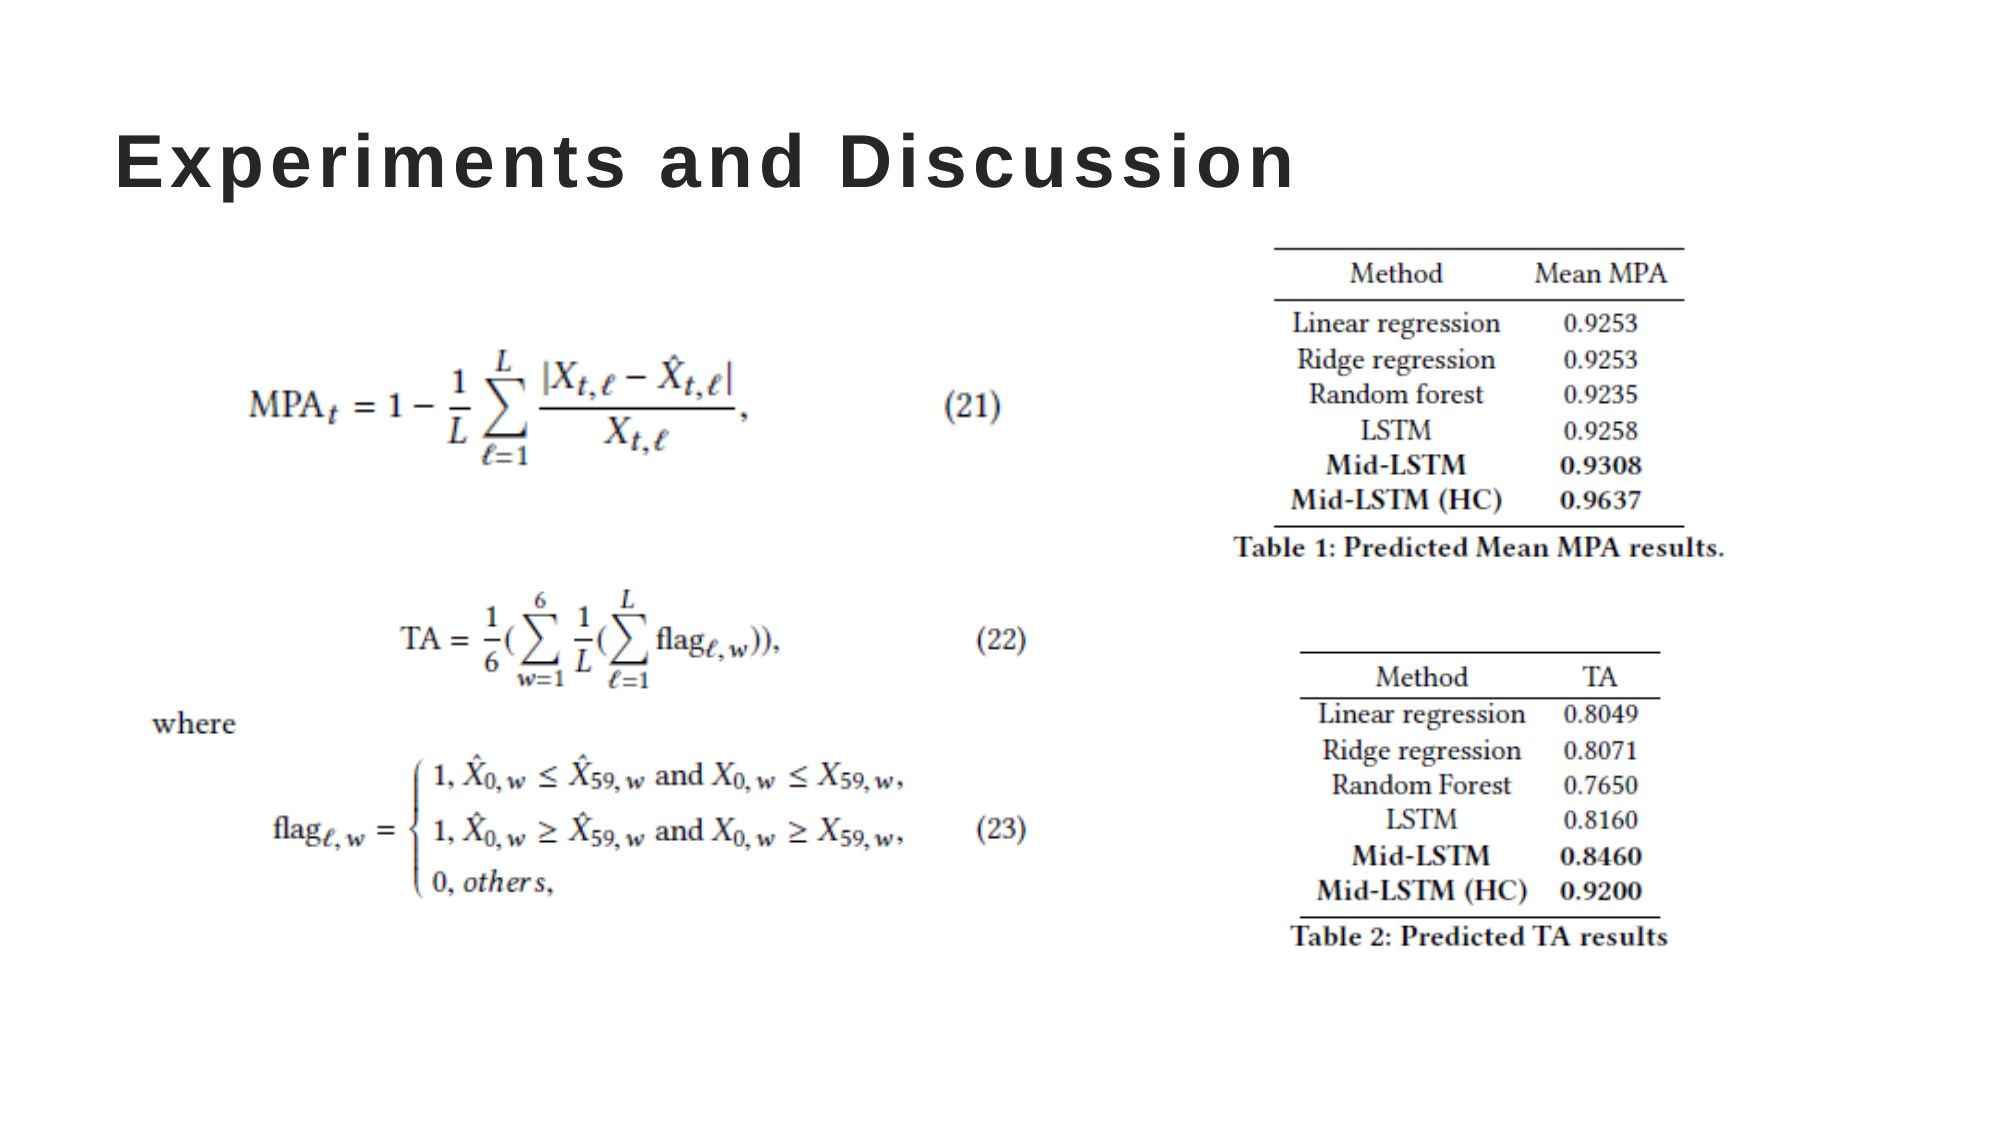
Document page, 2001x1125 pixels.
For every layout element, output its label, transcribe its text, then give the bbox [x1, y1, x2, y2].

picture [99, 588, 1061, 913]
title Experiments and Discussion [99, 99, 1900, 216]
picture [207, 324, 1023, 489]
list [1184, 190, 1753, 978]
